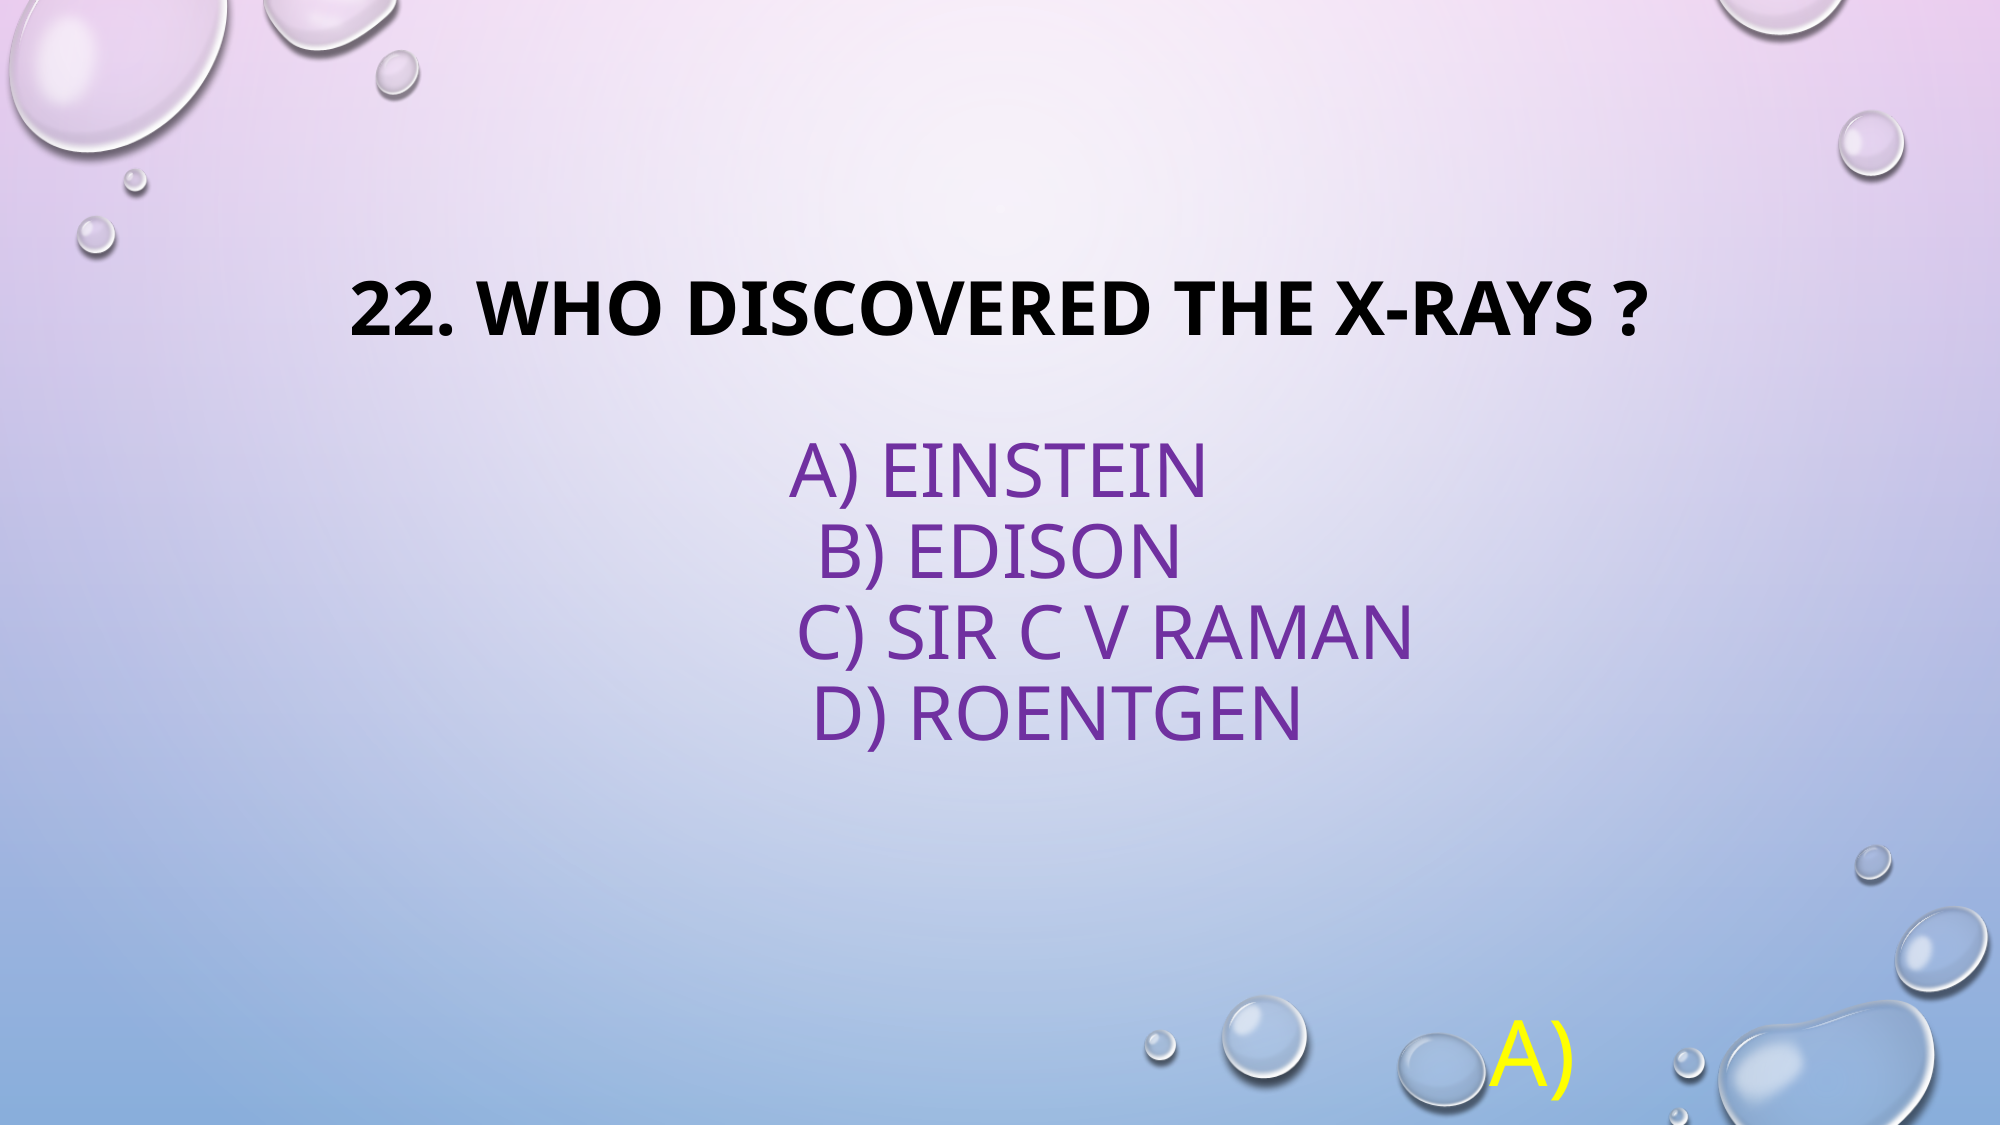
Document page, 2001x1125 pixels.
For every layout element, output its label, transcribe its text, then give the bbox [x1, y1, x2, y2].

picture [0, 0, 2000, 1125]
title 22. WHO DISCOVERED THE X-RAYS ? A) EINSTEIN B) EDISON C) SIR C V RAMAN D) ROENTGEN [149, 78, 1851, 949]
text_box A) EINSTEIN [1474, 987, 1946, 1125]
